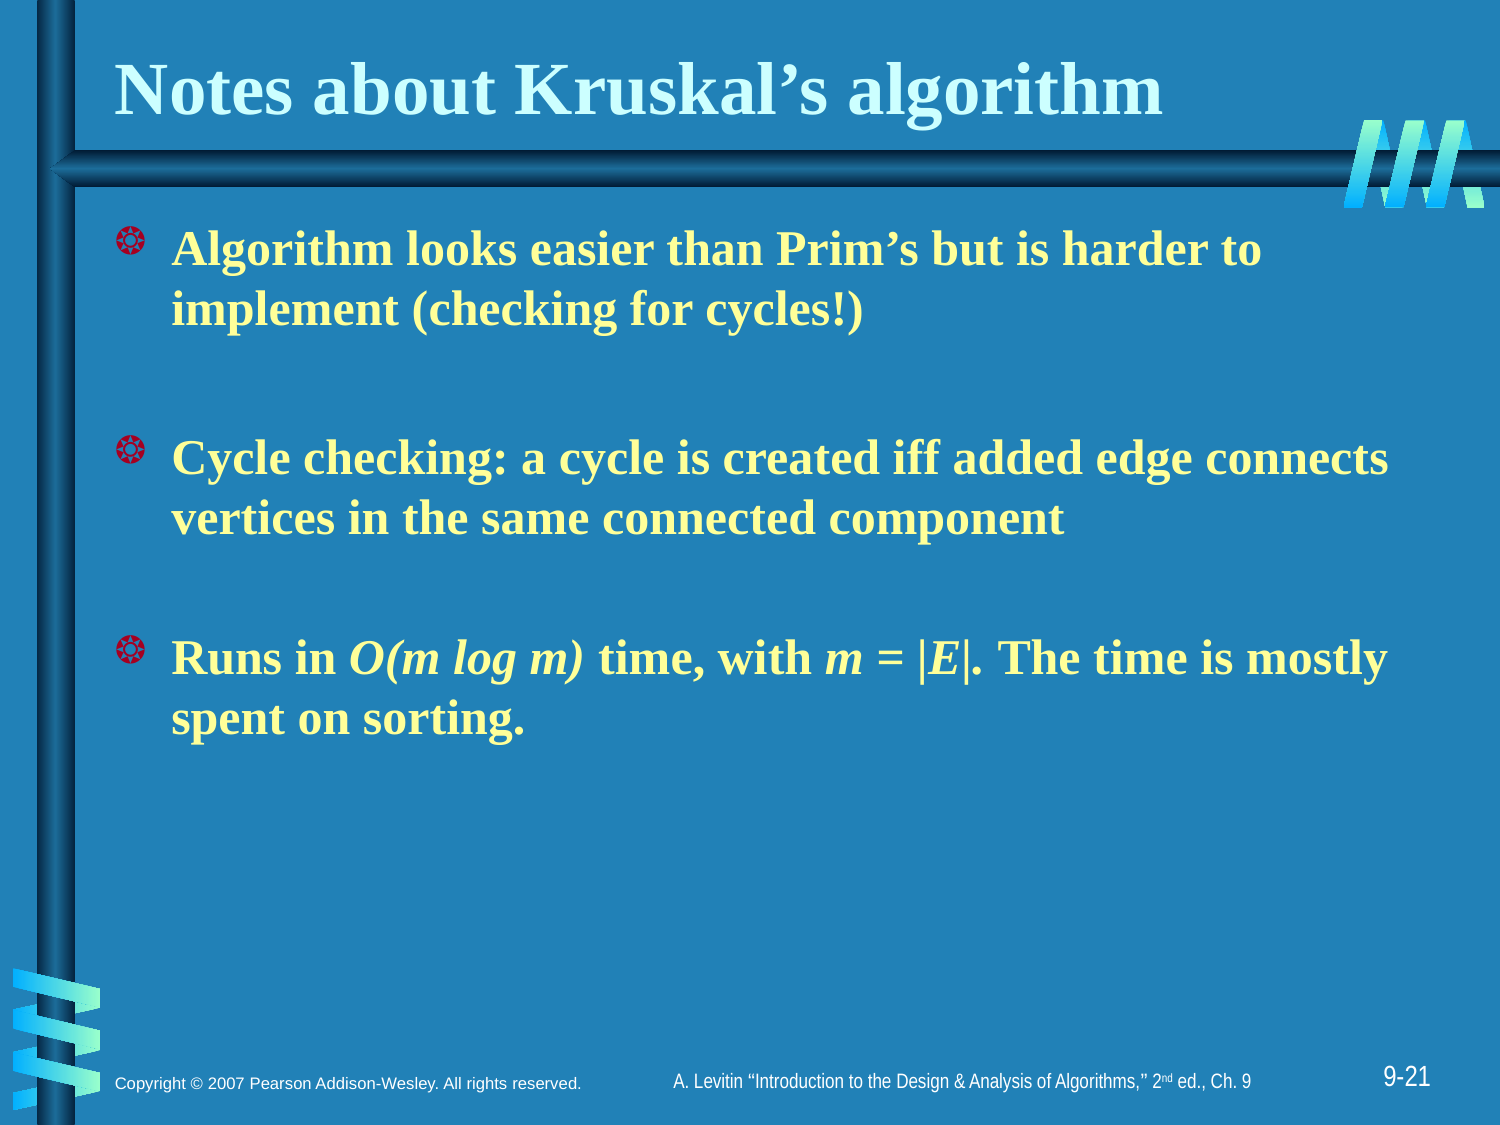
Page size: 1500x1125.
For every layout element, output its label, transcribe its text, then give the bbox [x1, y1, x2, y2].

list Algorithm looks easier than Prim’s but is harder to implement (checking for cycles!) Cycle checking: a cycle is created iff added edge connects vertices in the same connected component Runs in O(m log m) time, with m = |E|. The time is mostly spent on sorting. [99, 207, 1463, 1013]
title Notes about Kruskal’s algorithm [99, 24, 1475, 138]
